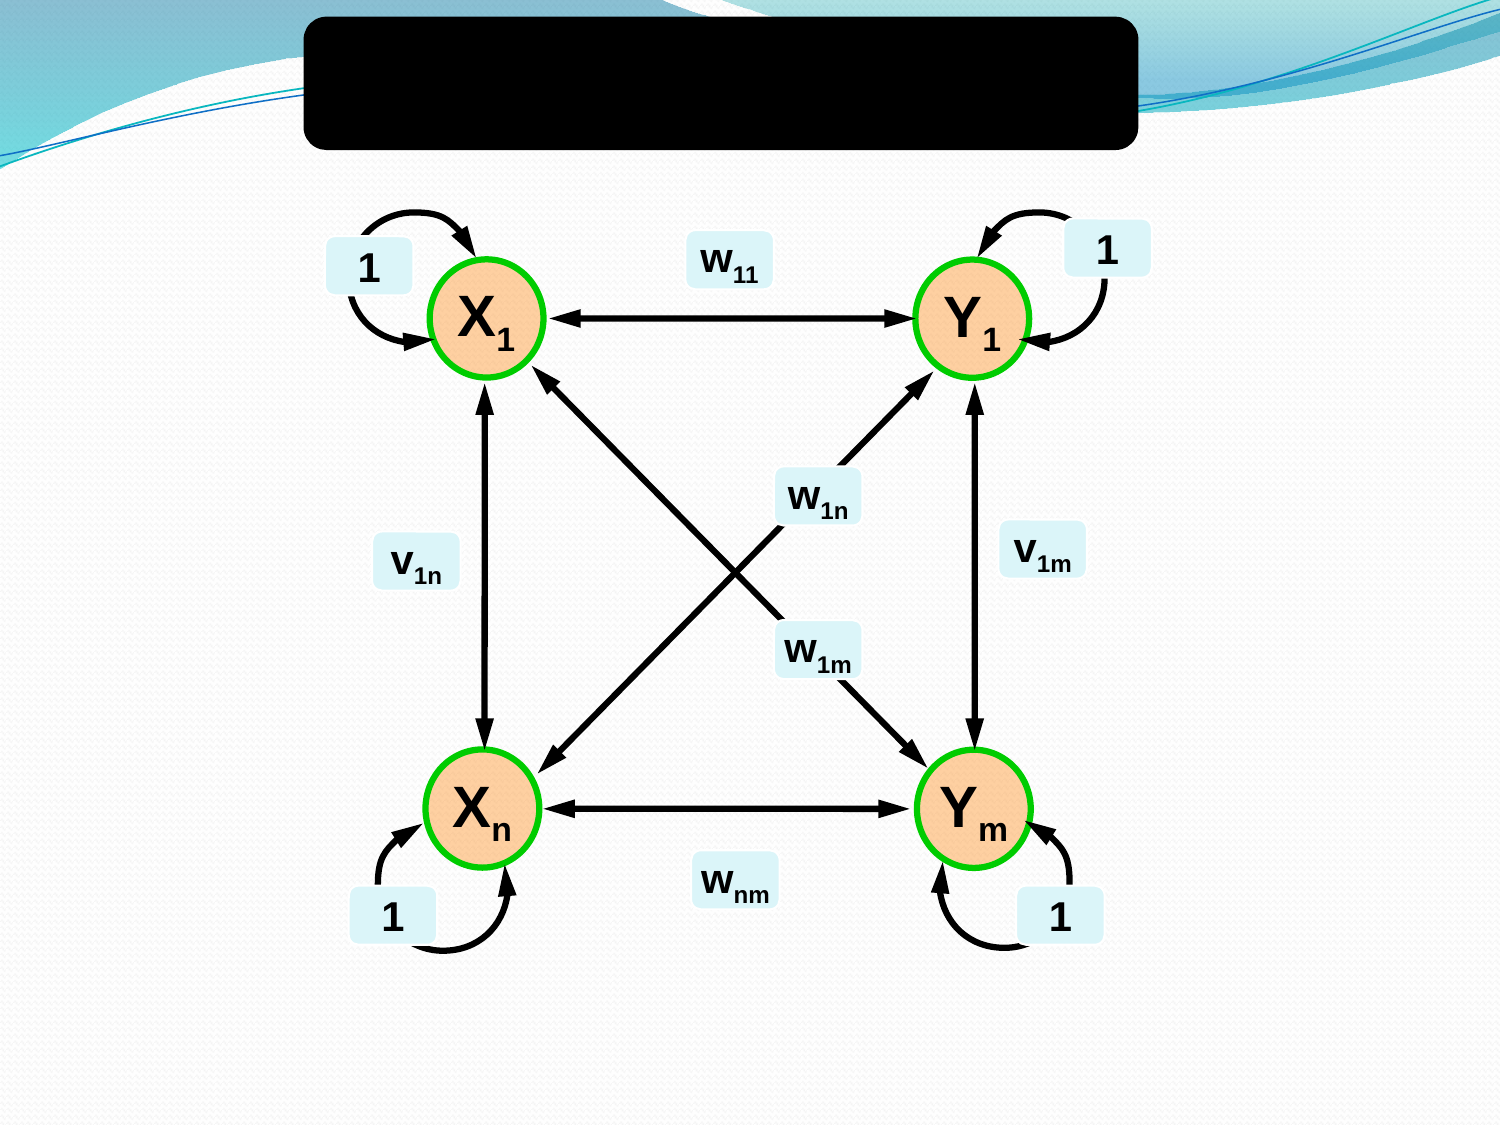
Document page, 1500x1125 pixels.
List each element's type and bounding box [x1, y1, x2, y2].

text_box [304, 17, 1138, 150]
text_box [324, 212, 1153, 951]
